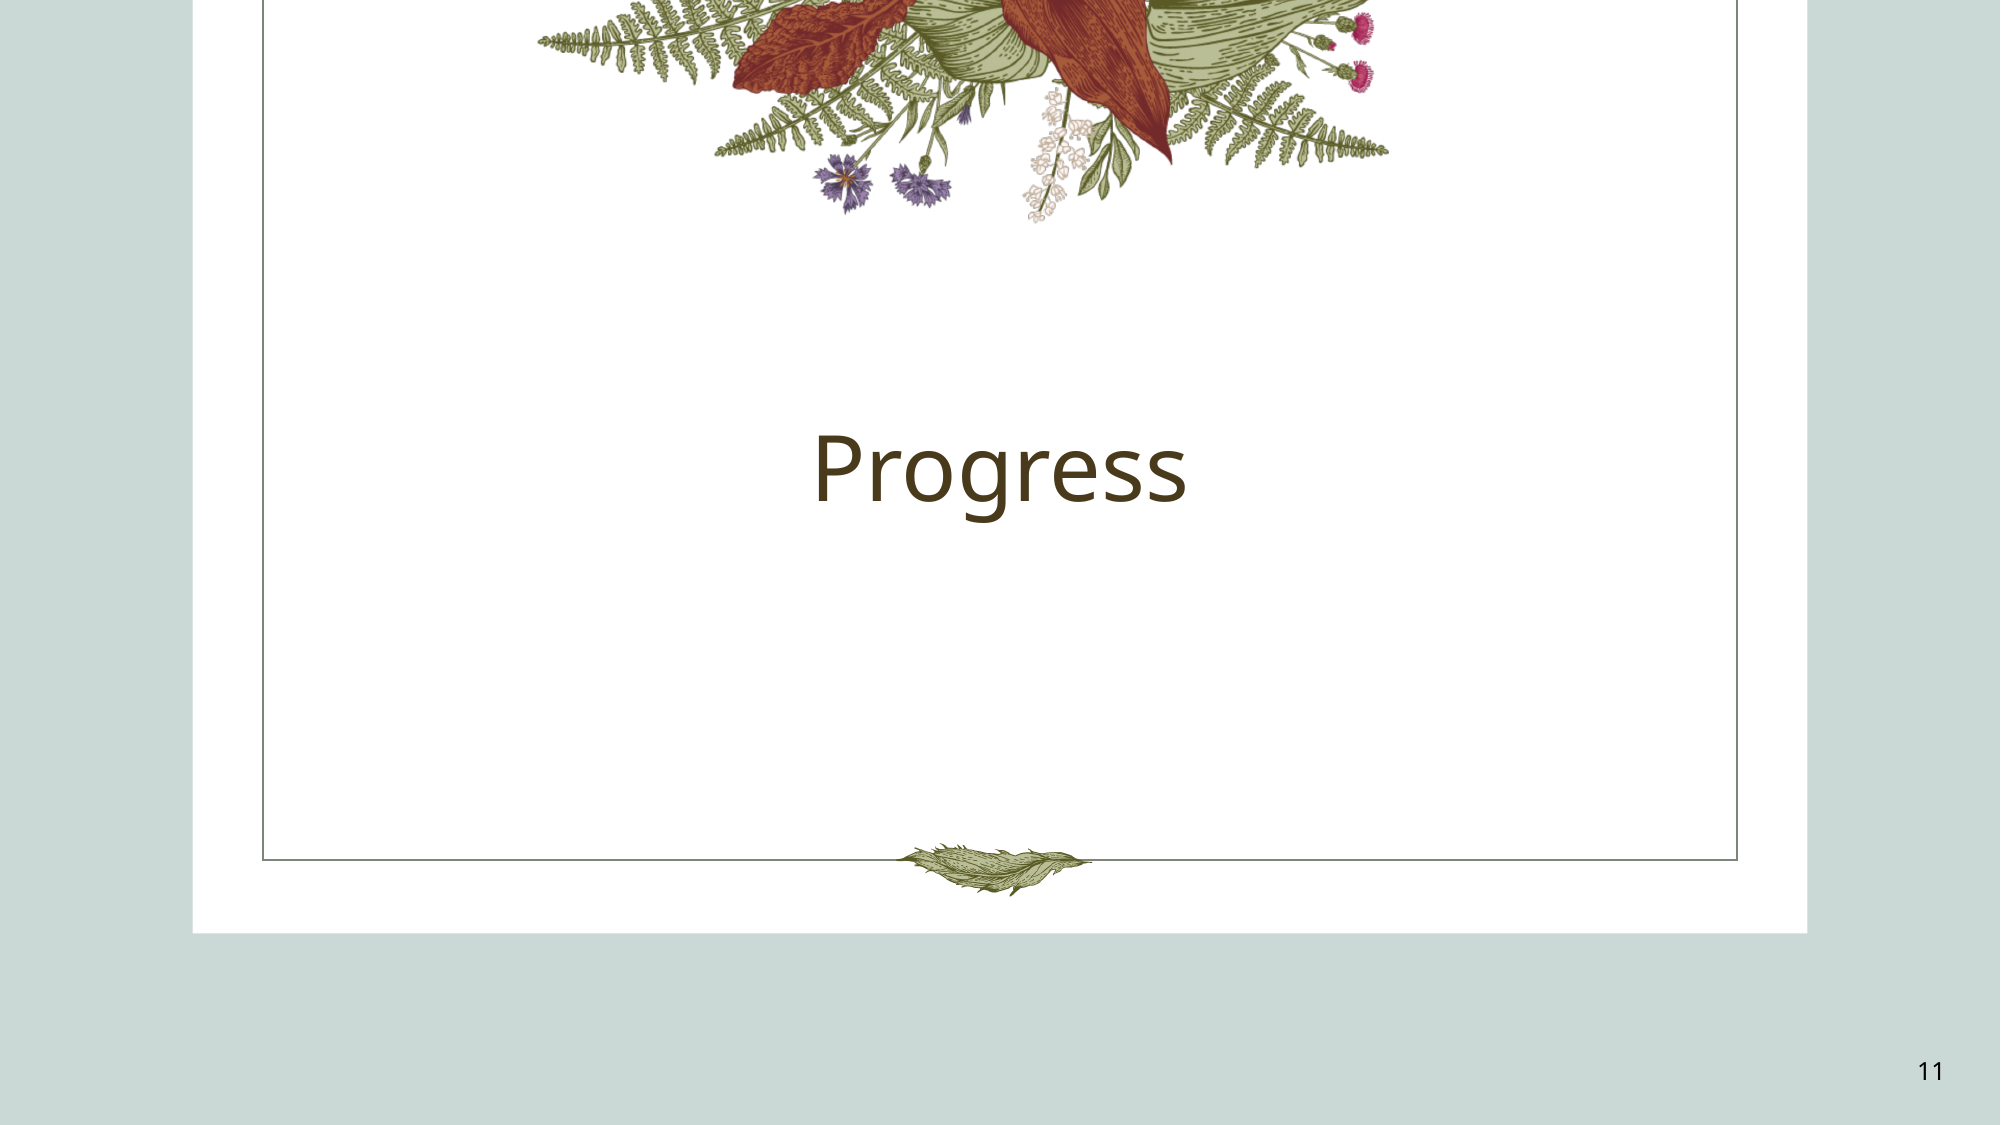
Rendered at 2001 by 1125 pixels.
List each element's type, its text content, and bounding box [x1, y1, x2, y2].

picture [535, 0, 1416, 243]
title Progress [286, 362, 1714, 580]
picture [894, 838, 1093, 897]
slide_number 11 [1510, 1042, 1961, 1103]
